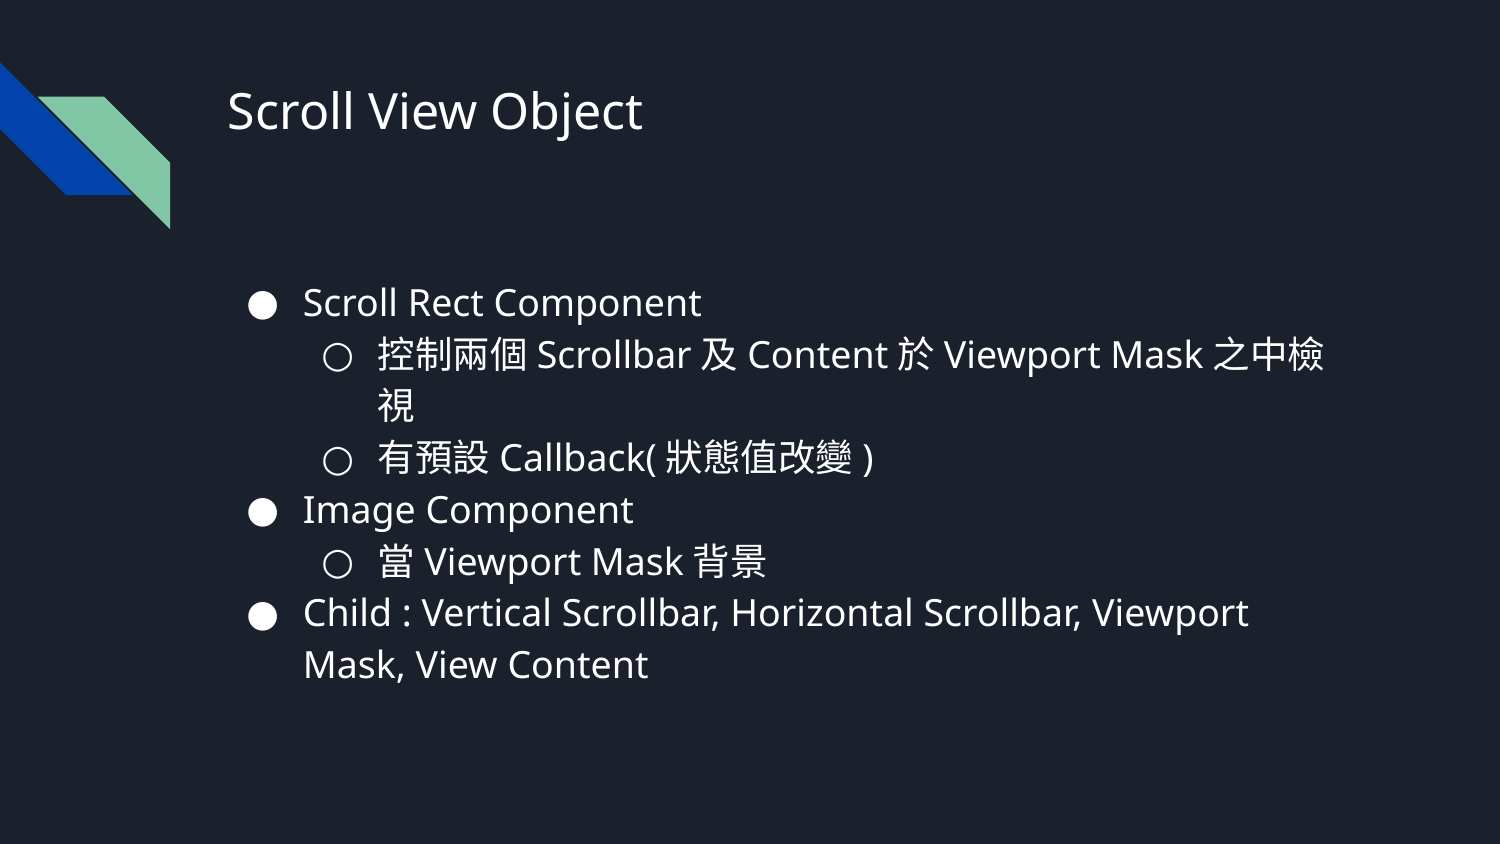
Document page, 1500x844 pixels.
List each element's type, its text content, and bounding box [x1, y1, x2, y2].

list Scroll Rect Component 控制兩個Scrollbar及Content於Viewport Mask之中檢視 有預設Callback(狀態值改變) Image Component 當Viewport Mask背景 Child : Vertical Scrollbar, Horizontal Scrollbar, Viewport Mask, View Content [212, 257, 1368, 735]
title Scroll View Object [212, 64, 1368, 215]
